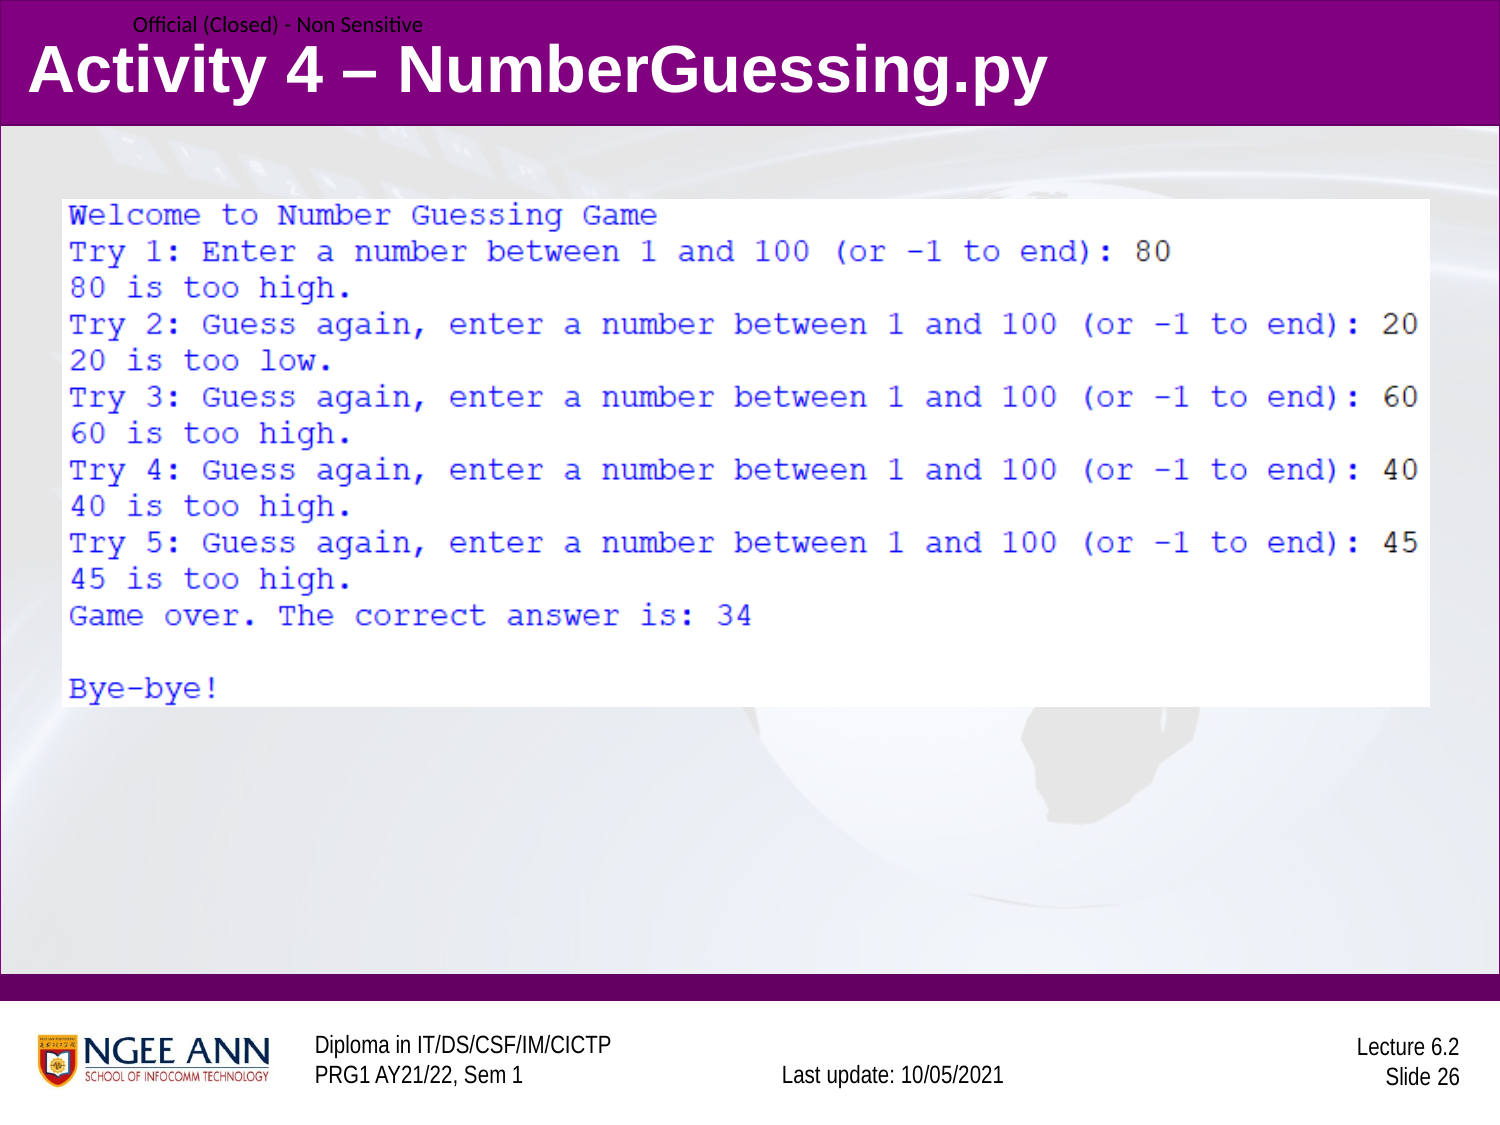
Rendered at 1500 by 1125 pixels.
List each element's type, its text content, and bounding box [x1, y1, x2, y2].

picture [12, 1012, 294, 1109]
list [8, 124, 1484, 943]
picture [62, 199, 1430, 707]
title Activity 4 – NumberGuessing.py [12, 19, 1488, 113]
